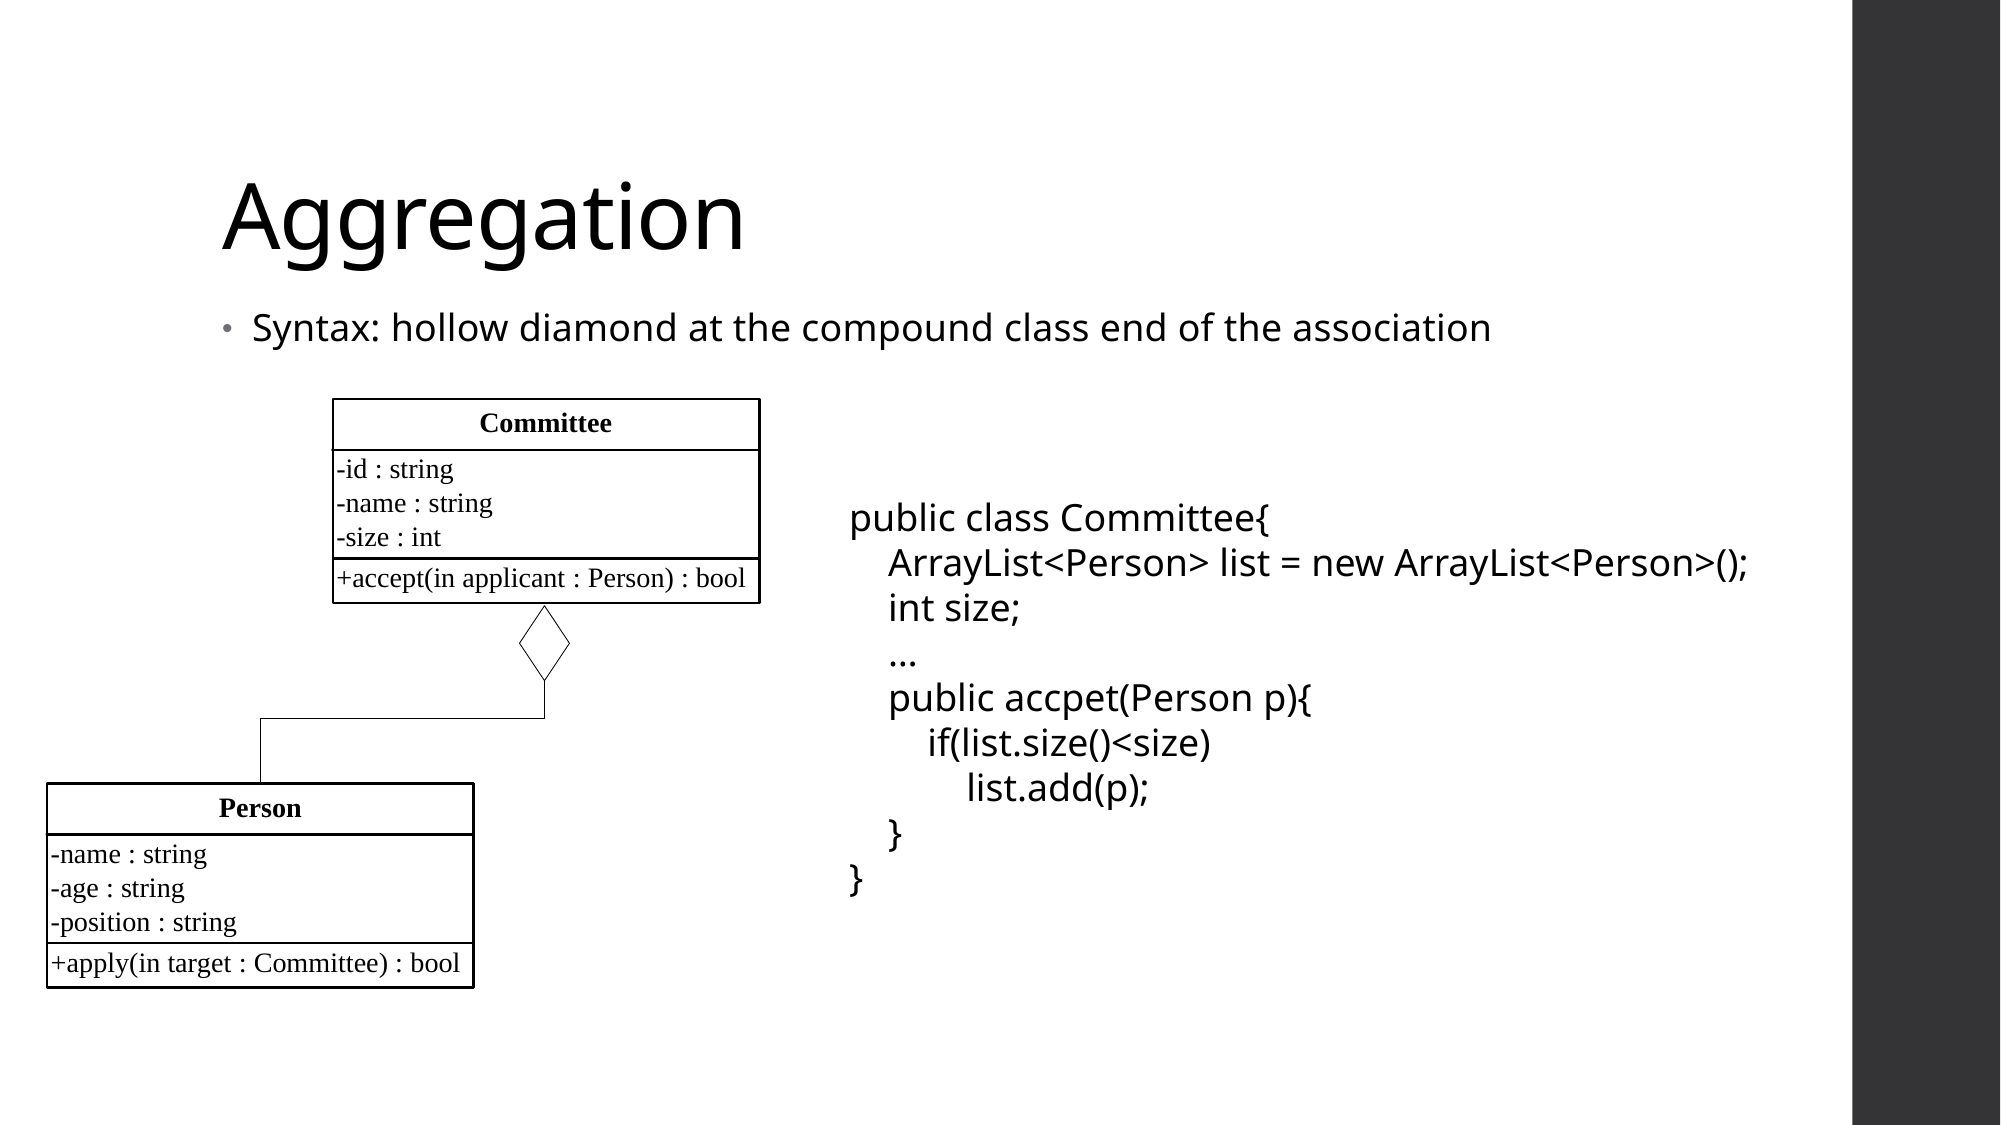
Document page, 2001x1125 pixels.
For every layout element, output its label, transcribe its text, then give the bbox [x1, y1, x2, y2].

title Aggregation [206, 60, 1797, 278]
list Syntax: hollow diamond at the compound class end of the association [206, 299, 1617, 1014]
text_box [41, 393, 765, 994]
text_box public class Committee{ ArrayList<Person> list = new ArrayList<Person>(); int size; … public accpet(Person p){ if(list.size()<size) list.add(p); } } [834, 486, 1797, 907]
